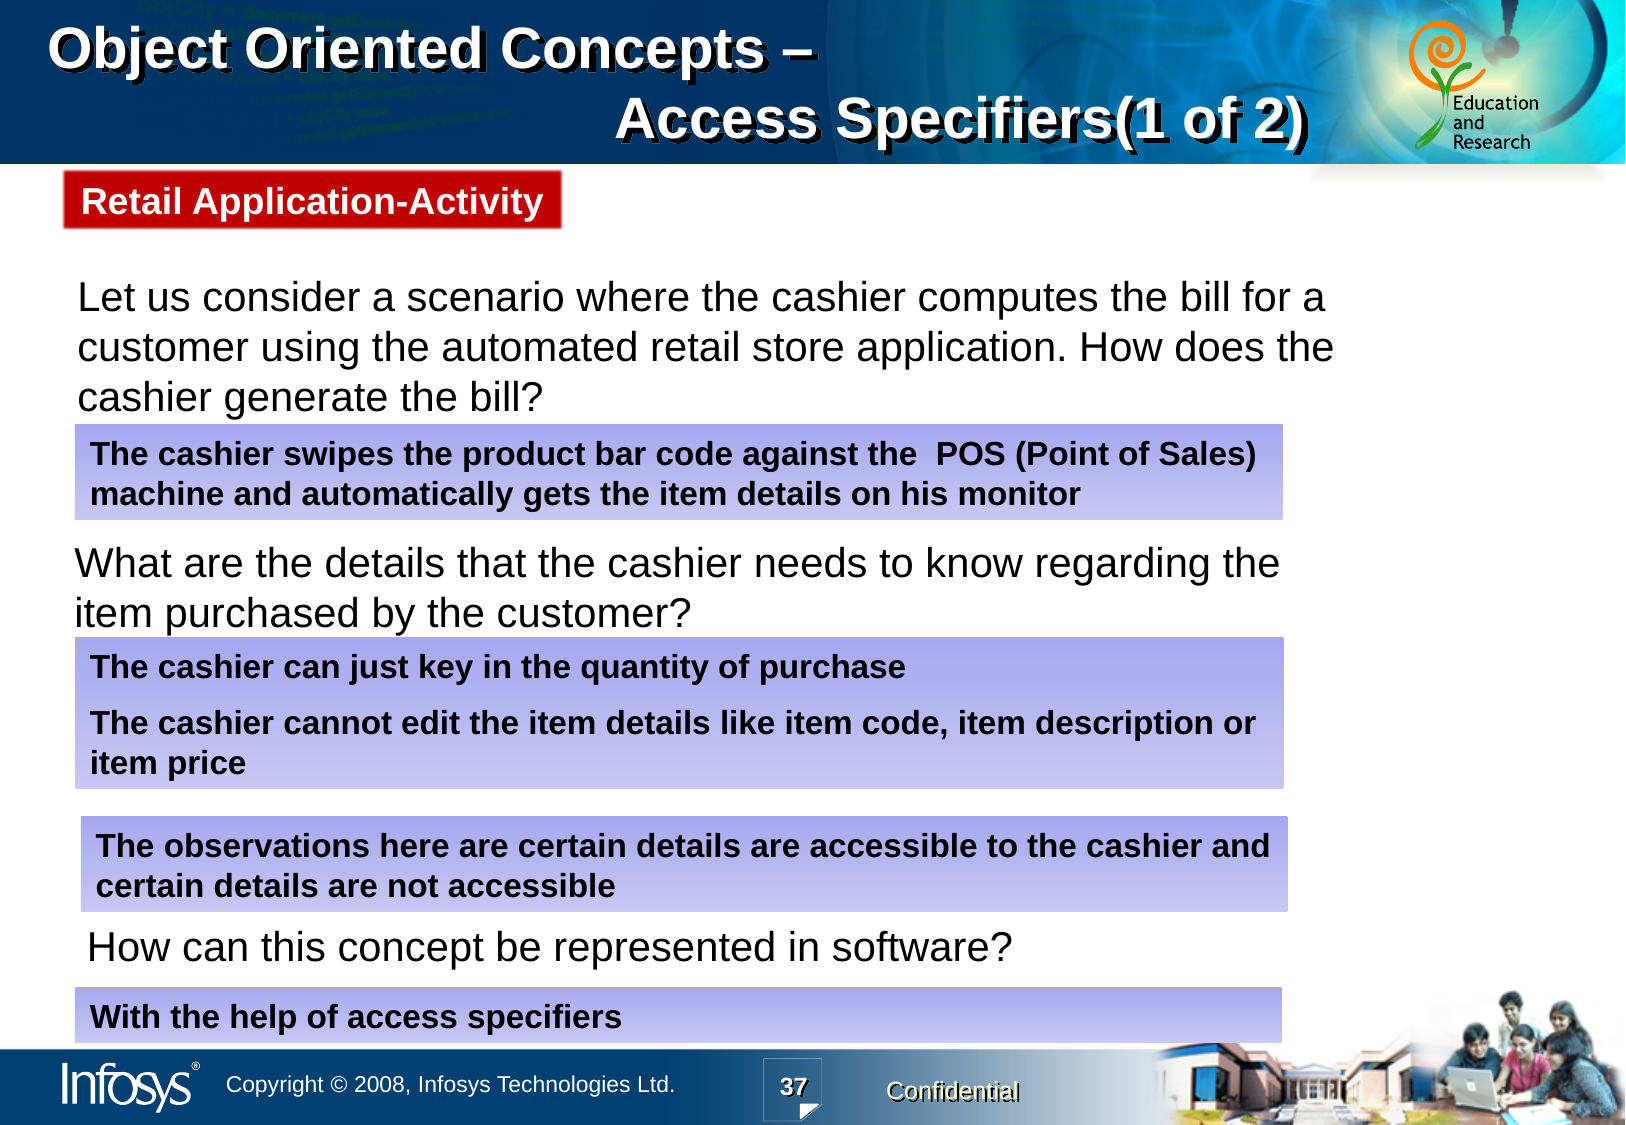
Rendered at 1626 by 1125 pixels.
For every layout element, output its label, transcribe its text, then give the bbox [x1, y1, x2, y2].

text_box Object Oriented Concepts – Access Specifiers(1 of 2) [0, 0, 1575, 160]
text_box Retail Application-Activity [67, 173, 560, 227]
text_box How can this concept be represented in software? [62, 912, 1350, 988]
text_box The cashier swipes the product bar code against the POS (Point of Sales) machine and automatically gets the item details on his monitor [74, 425, 1283, 520]
picture [0, 975, 1625, 1125]
slide_number 37 [724, 1062, 863, 1125]
picture [1592, 0, 1625, 164]
text_box The observations here are certain details are accessible to the cashier and certain details are not accessible [80, 816, 1288, 912]
text_box The cashier can just key in the quantity of purchase The cashier cannot edit the item details like item code, item description or item price [75, 650, 1284, 789]
text_box What are the details that the cashier needs to know regarding the item purchased by the customer? [59, 528, 1360, 650]
text_box With the help of access specifiers [74, 987, 1282, 1043]
text_box Let us consider a scenario where the cashier computes the bill for a customer using the automated retail store application. How does the cashier generate the bill? [62, 262, 1363, 425]
